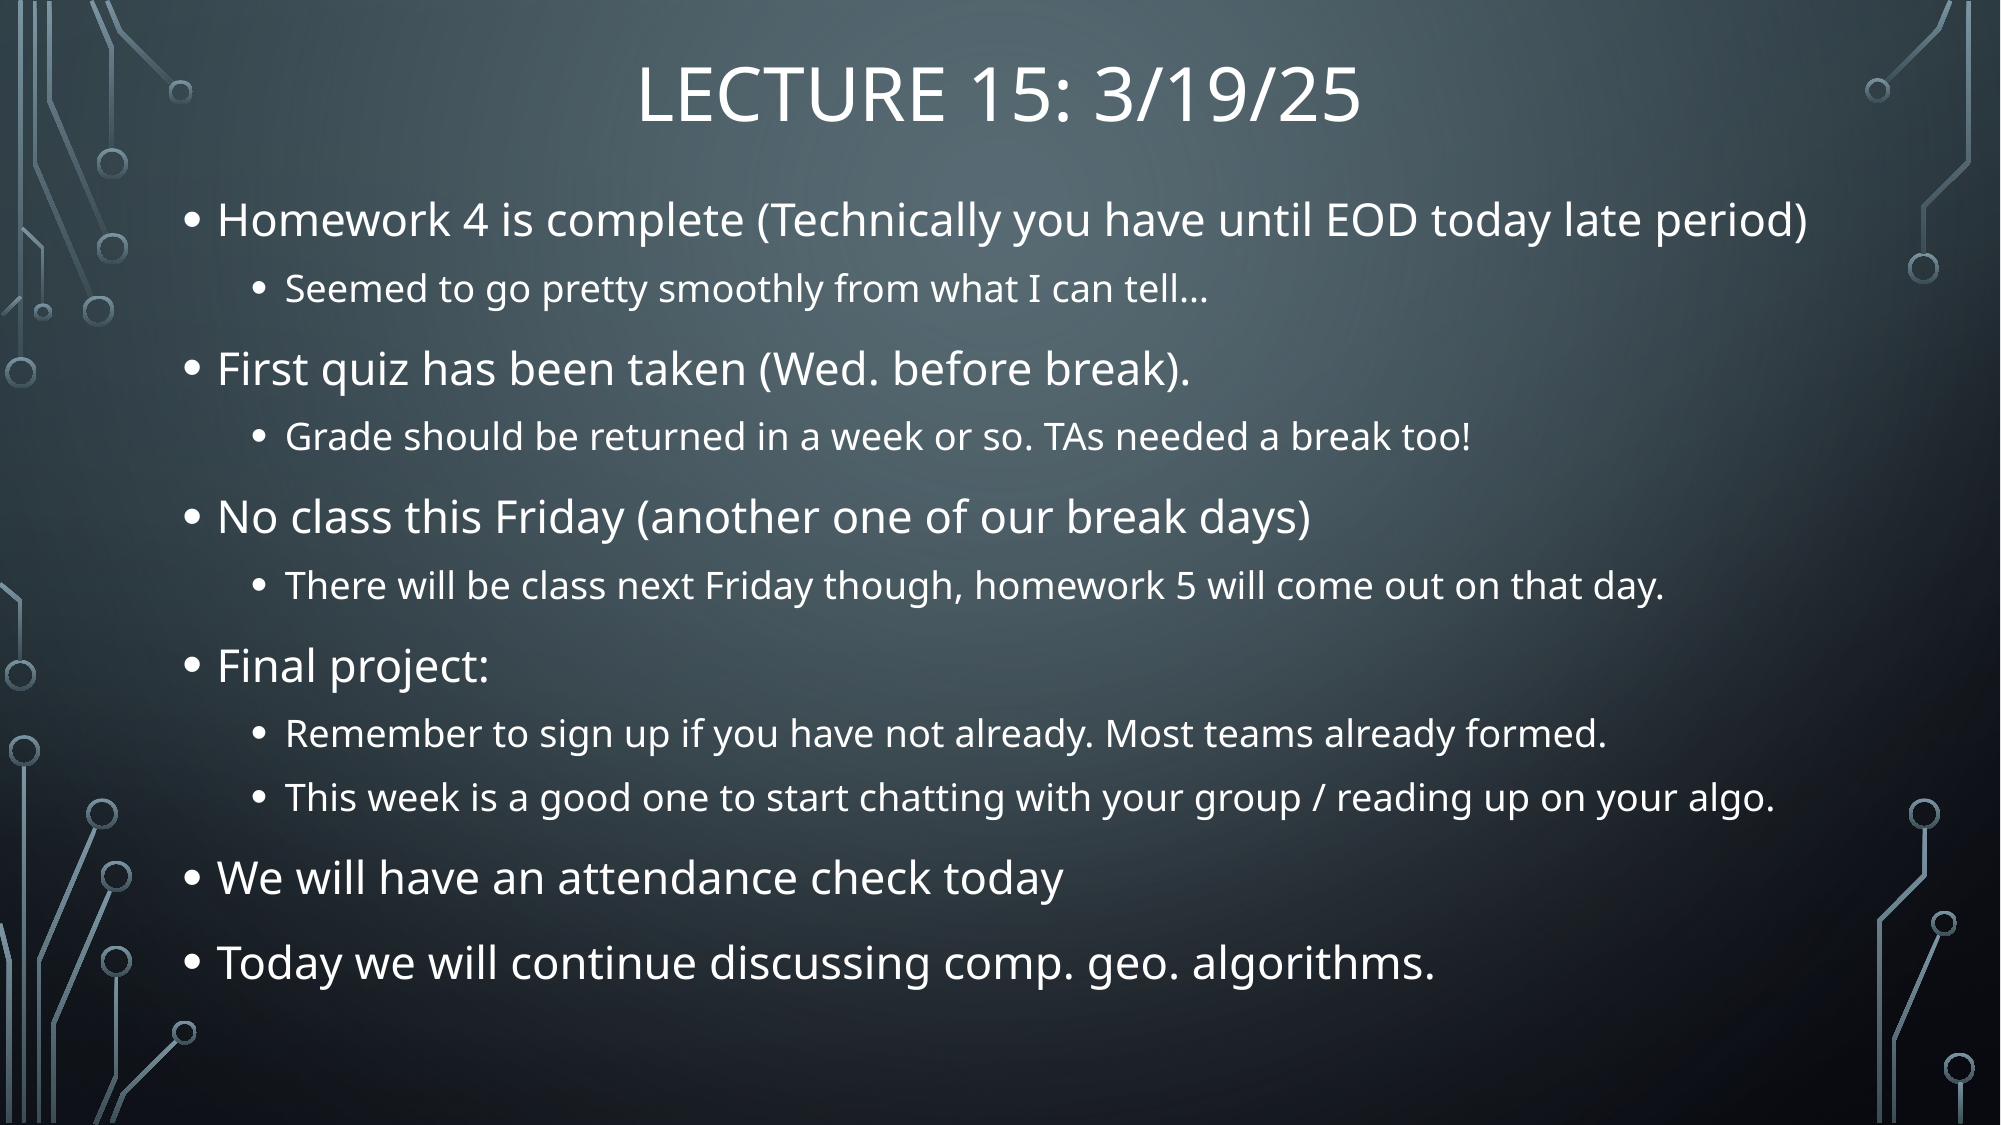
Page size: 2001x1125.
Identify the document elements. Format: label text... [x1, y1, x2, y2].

title Lecture 15: 3/19/25 [187, 46, 1813, 149]
list Homework 4 is complete (Technically you have until EOD today late period) Seemed to go pretty smoothly from what I can tell… First quiz has been taken (Wed. before break). Grade should be returned in a week or so. TAs needed a break too! No class this Friday (another one of our break days) There will be class next Friday though, homework 5 will come out on that day. Final project: Remember to sign up if you have not already. Most teams already formed. This week is a good one to start chatting with your group / reading up on your algo. We will have an attendance check today Today we will continue discussing comp. geo. algorithms. [167, 172, 1842, 1050]
